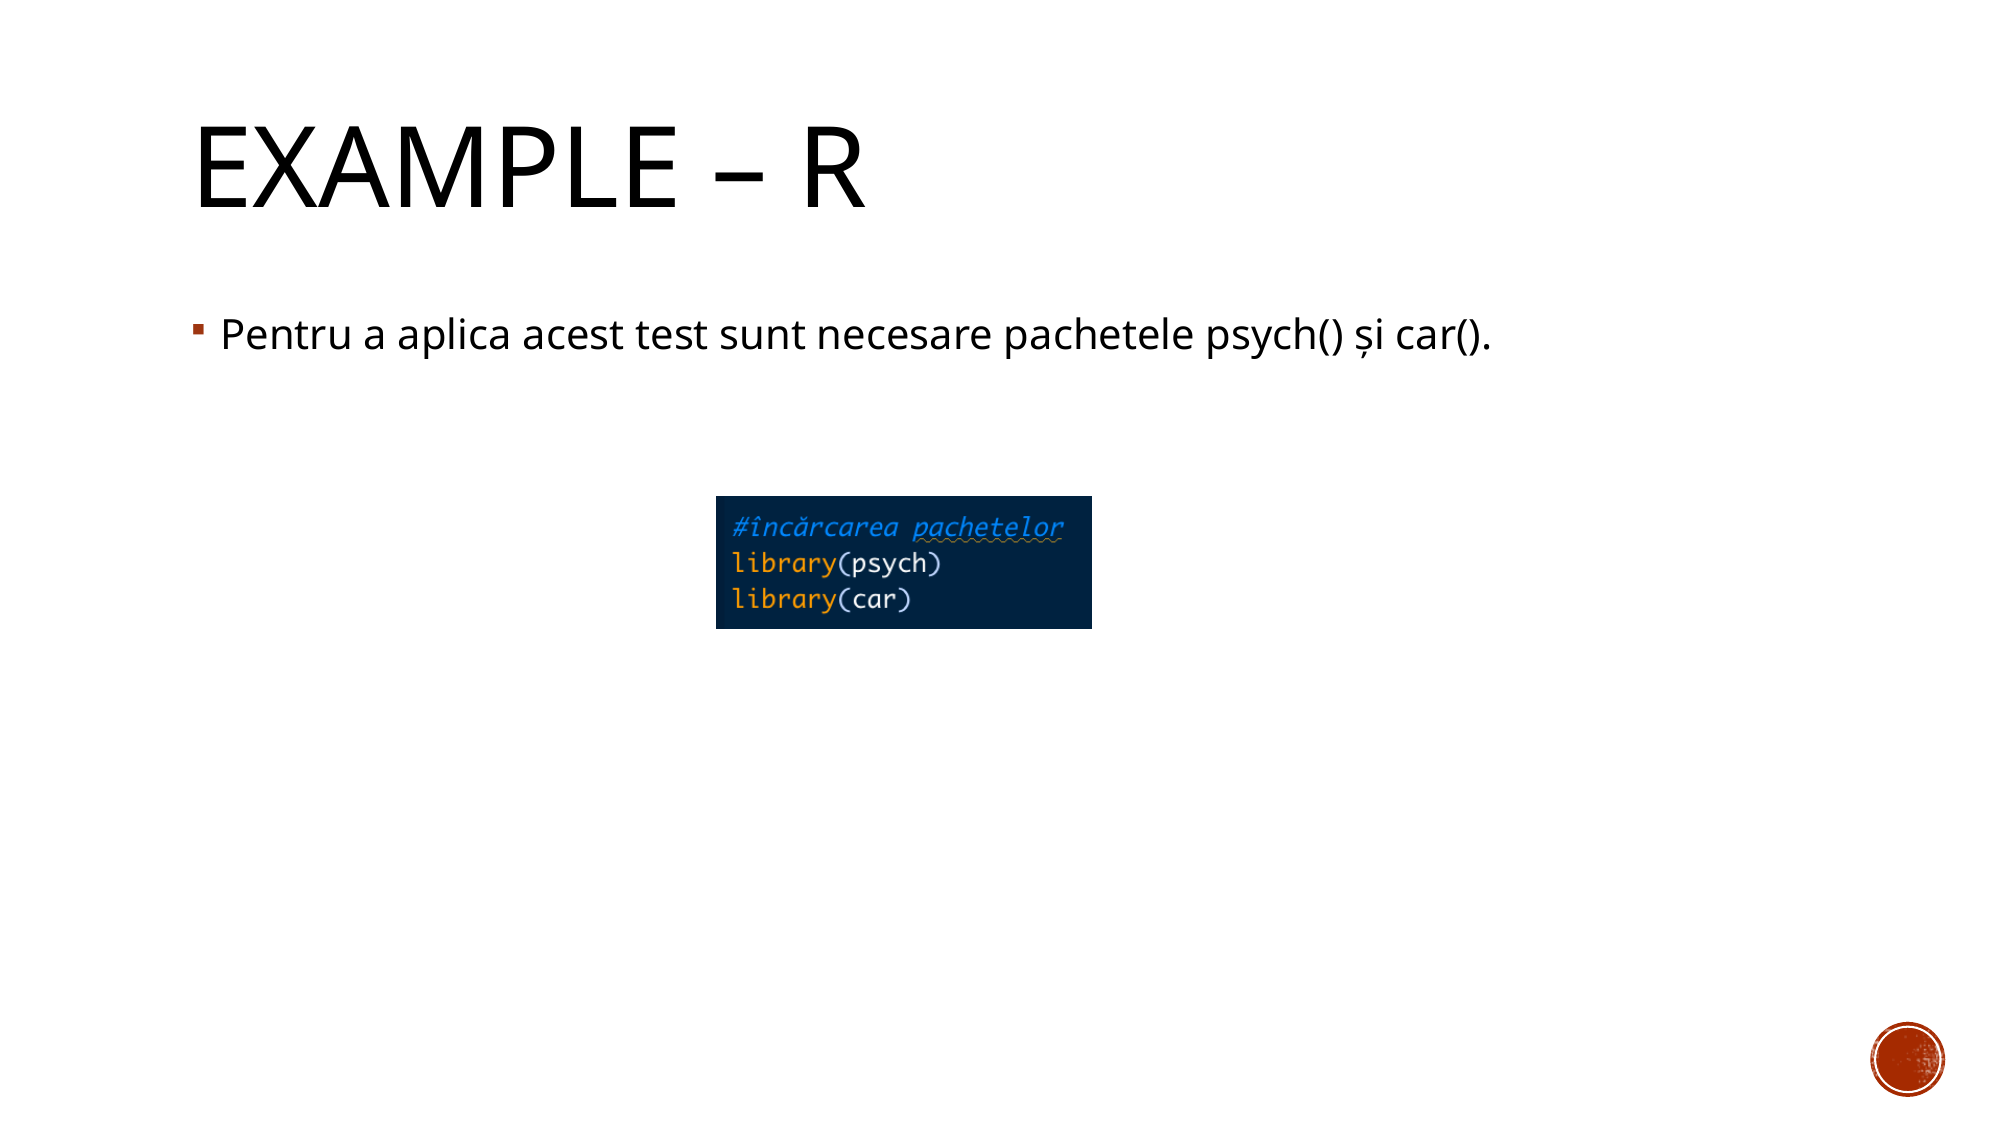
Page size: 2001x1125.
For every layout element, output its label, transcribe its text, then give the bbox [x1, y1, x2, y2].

picture [716, 496, 1092, 629]
list Pentru a aplica acest test sunt necesare pachetele psych() și car(). [175, 306, 1826, 1013]
title Example – R [175, 79, 1826, 264]
